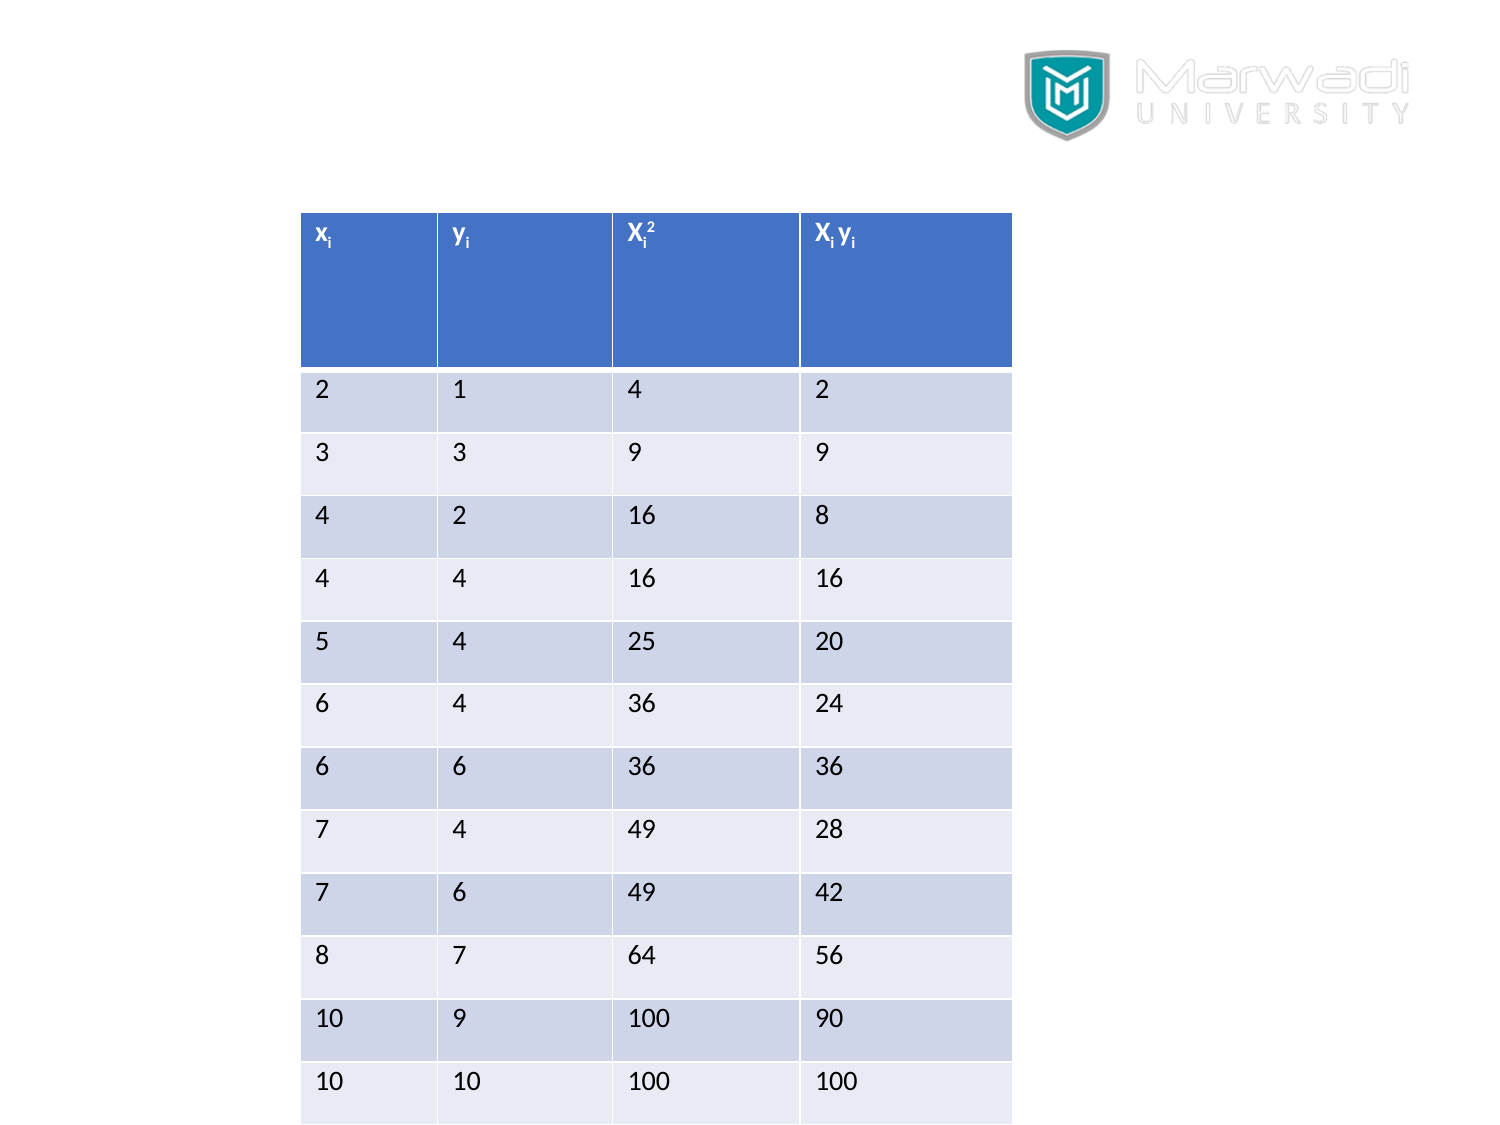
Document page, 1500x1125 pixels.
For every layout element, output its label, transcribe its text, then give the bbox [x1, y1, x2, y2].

table_cell 6 [438, 748, 612, 809]
table_cell 16 [801, 559, 1012, 620]
table_cell 16 [613, 496, 799, 558]
table_cell 25 [613, 622, 799, 683]
table_cell 2 [801, 373, 1012, 432]
table_cell 3 [301, 434, 437, 495]
table_cell 9 [801, 434, 1012, 495]
table_cell 2 [438, 496, 612, 558]
table_cell 7 [301, 811, 437, 872]
table_cell 6 [301, 748, 437, 809]
table_cell 4 [438, 559, 612, 620]
table_cell 90 [801, 1000, 1012, 1061]
table_cell 6 [301, 685, 437, 746]
table_header Xi yi [801, 213, 1012, 367]
table_cell 10 [438, 1063, 612, 1124]
table_cell 36 [613, 748, 799, 809]
table_cell 4 [438, 685, 612, 746]
table_cell 4 [438, 622, 612, 683]
table_cell 49 [613, 811, 799, 872]
table_cell 7 [301, 874, 437, 935]
table_cell 8 [301, 937, 437, 998]
table_cell 36 [801, 748, 1012, 809]
table_cell 5 [301, 622, 437, 683]
table_header yi [438, 213, 612, 367]
table_cell 7 [438, 937, 612, 998]
table_cell 20 [801, 622, 1012, 683]
table_cell 56 [801, 937, 1012, 998]
table_cell 49 [613, 874, 799, 935]
table_cell 36 [613, 685, 799, 746]
table_cell 100 [801, 1063, 1012, 1124]
table_cell 24 [801, 685, 1012, 746]
table_cell 2 [301, 373, 437, 432]
table_header Xi2 [613, 213, 799, 367]
table_cell 4 [613, 373, 799, 432]
table_cell 16 [613, 559, 799, 620]
table_cell 64 [613, 937, 799, 998]
table_cell 10 [301, 1063, 437, 1124]
table_cell 100 [613, 1000, 799, 1061]
table_cell 10 [301, 1000, 437, 1061]
table_header xi [301, 213, 437, 367]
table_cell 4 [301, 496, 437, 558]
table_cell 100 [613, 1063, 799, 1124]
picture [1012, 39, 1420, 148]
table_cell 9 [438, 1000, 612, 1061]
table_cell 6 [438, 874, 612, 935]
table_cell 8 [801, 496, 1012, 558]
table_cell 42 [801, 874, 1012, 935]
table_cell 28 [801, 811, 1012, 872]
table_cell 3 [438, 434, 612, 495]
table_cell 9 [613, 434, 799, 495]
table_cell 1 [438, 373, 612, 432]
table_cell 4 [438, 811, 612, 872]
table_cell 4 [301, 559, 437, 620]
